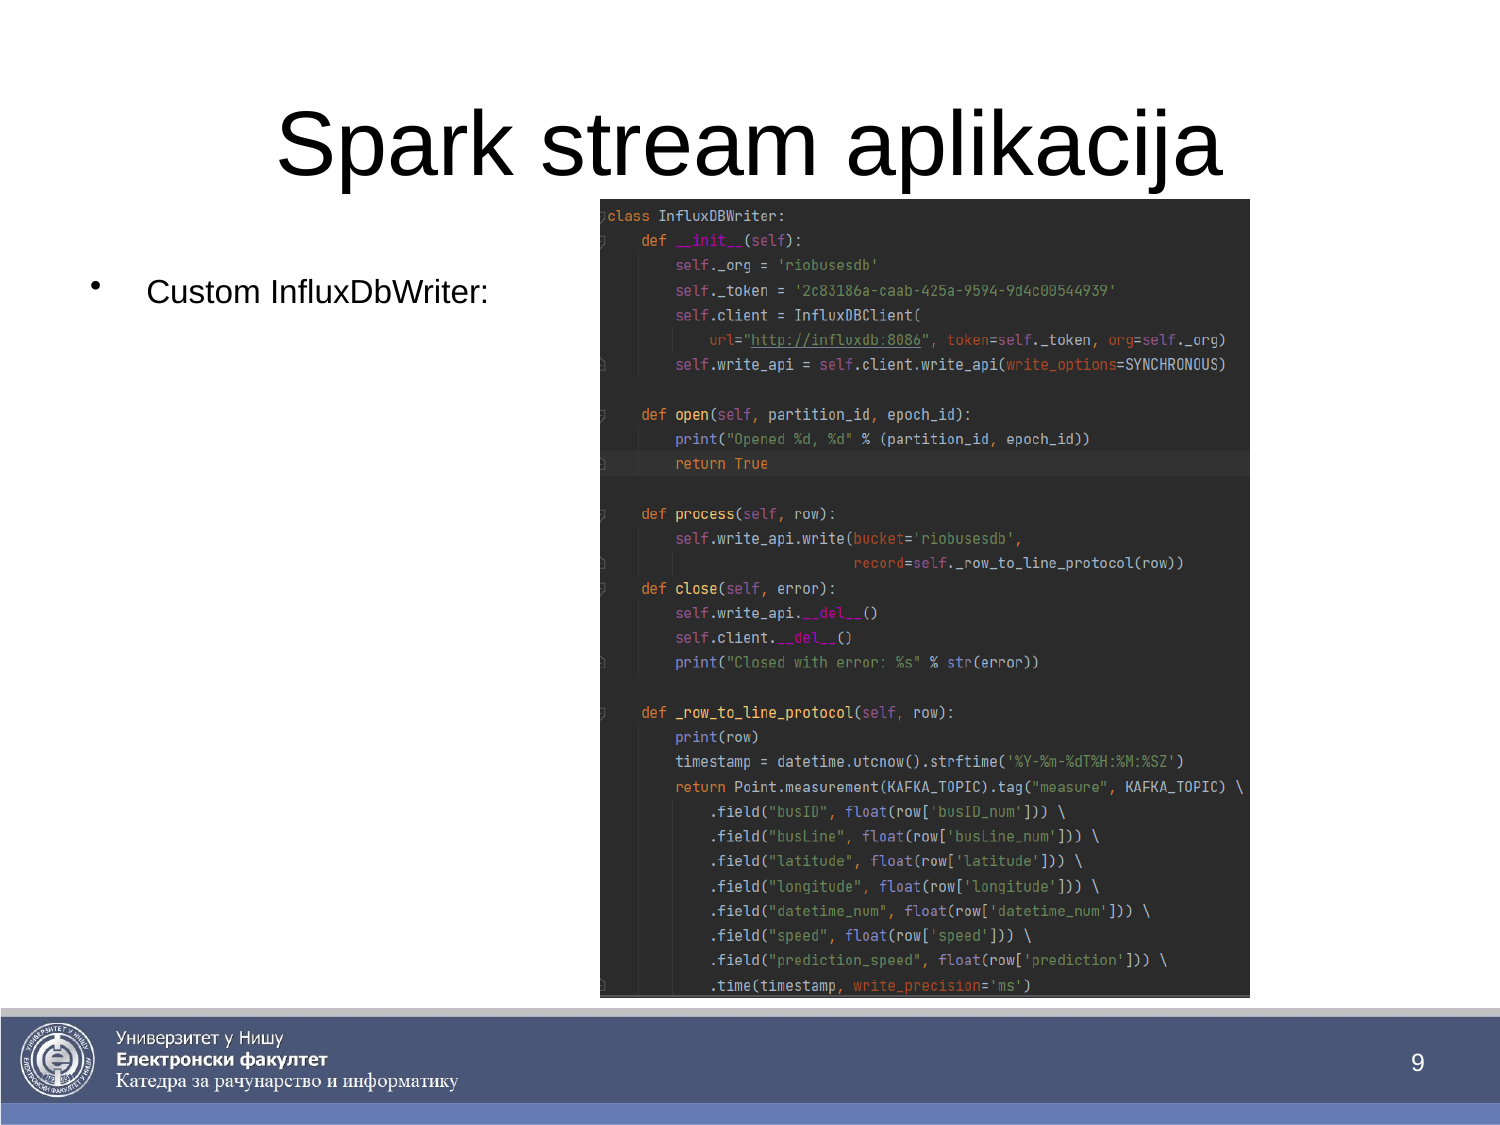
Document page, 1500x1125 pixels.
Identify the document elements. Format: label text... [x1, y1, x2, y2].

slide_number 9 [1090, 1039, 1441, 1118]
list Custom InfluxDbWriter: [75, 262, 1425, 1005]
title Spark stream aplikacija [75, 45, 1425, 233]
picture [0, 1008, 1500, 1125]
picture [599, 199, 1250, 998]
